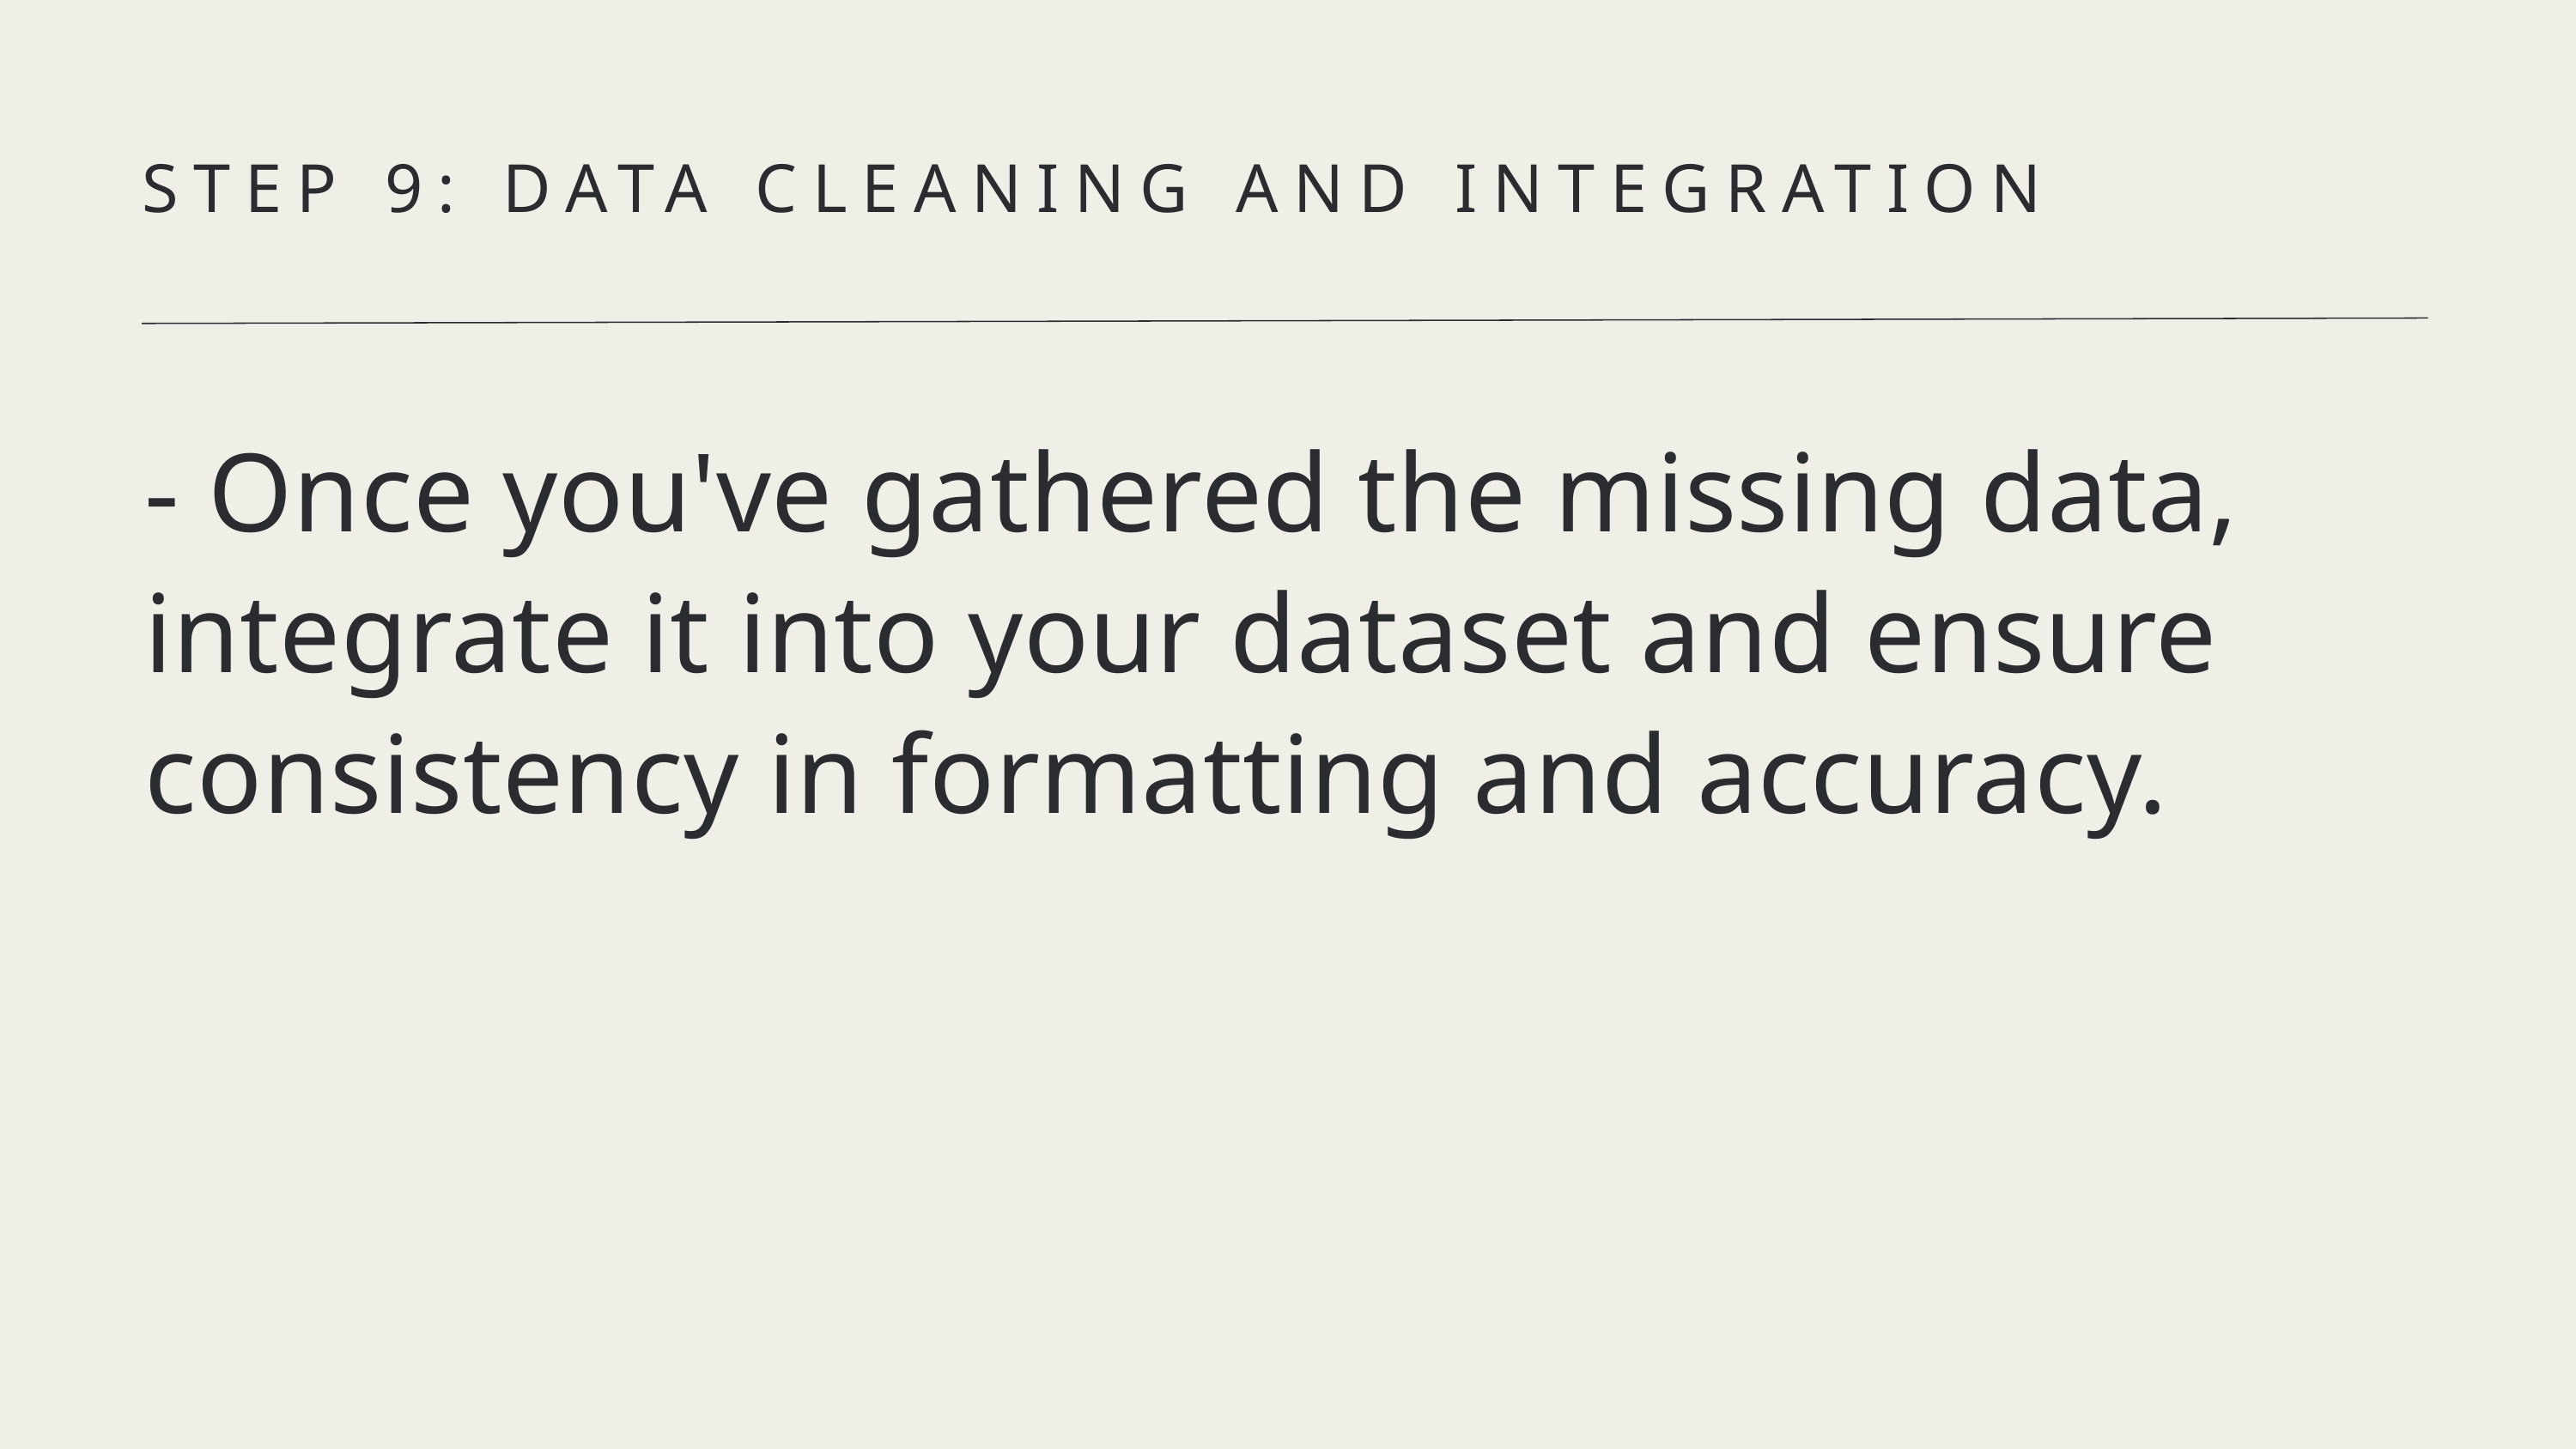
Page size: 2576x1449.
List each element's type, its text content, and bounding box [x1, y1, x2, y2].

text_box STEP 9: DATA CLEANING AND INTEGRATION [142, 132, 2428, 226]
text_box - Once you've gathered the missing data, integrate it into your dataset and ensure consistency in formatting and accuracy. [144, 412, 2392, 835]
